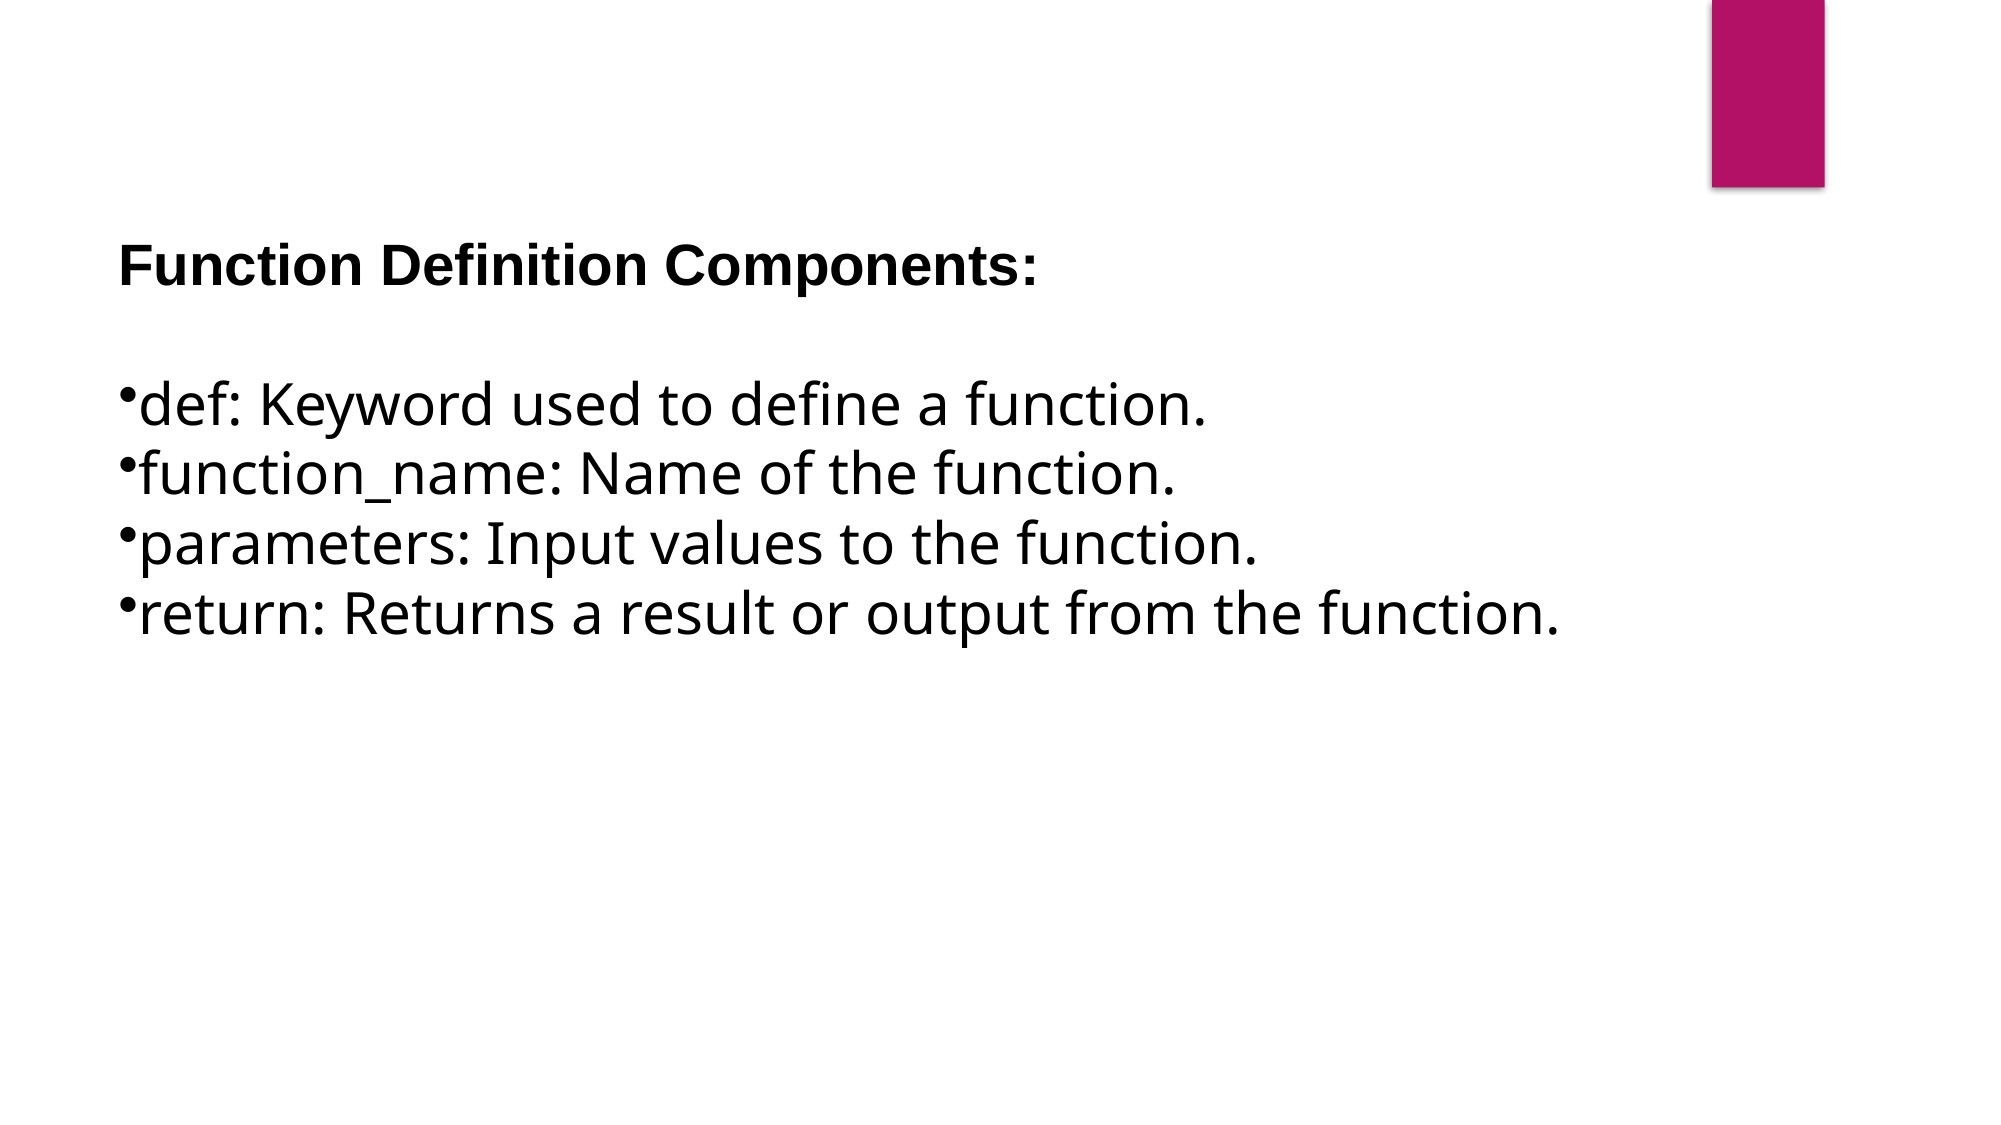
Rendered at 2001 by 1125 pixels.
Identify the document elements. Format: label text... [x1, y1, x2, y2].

text_box Function Definition Components: def: Keyword used to define a function. function_name: Name of the function. parameters: Input values to the function. return: Returns a result or output from the function. [103, 219, 1584, 699]
